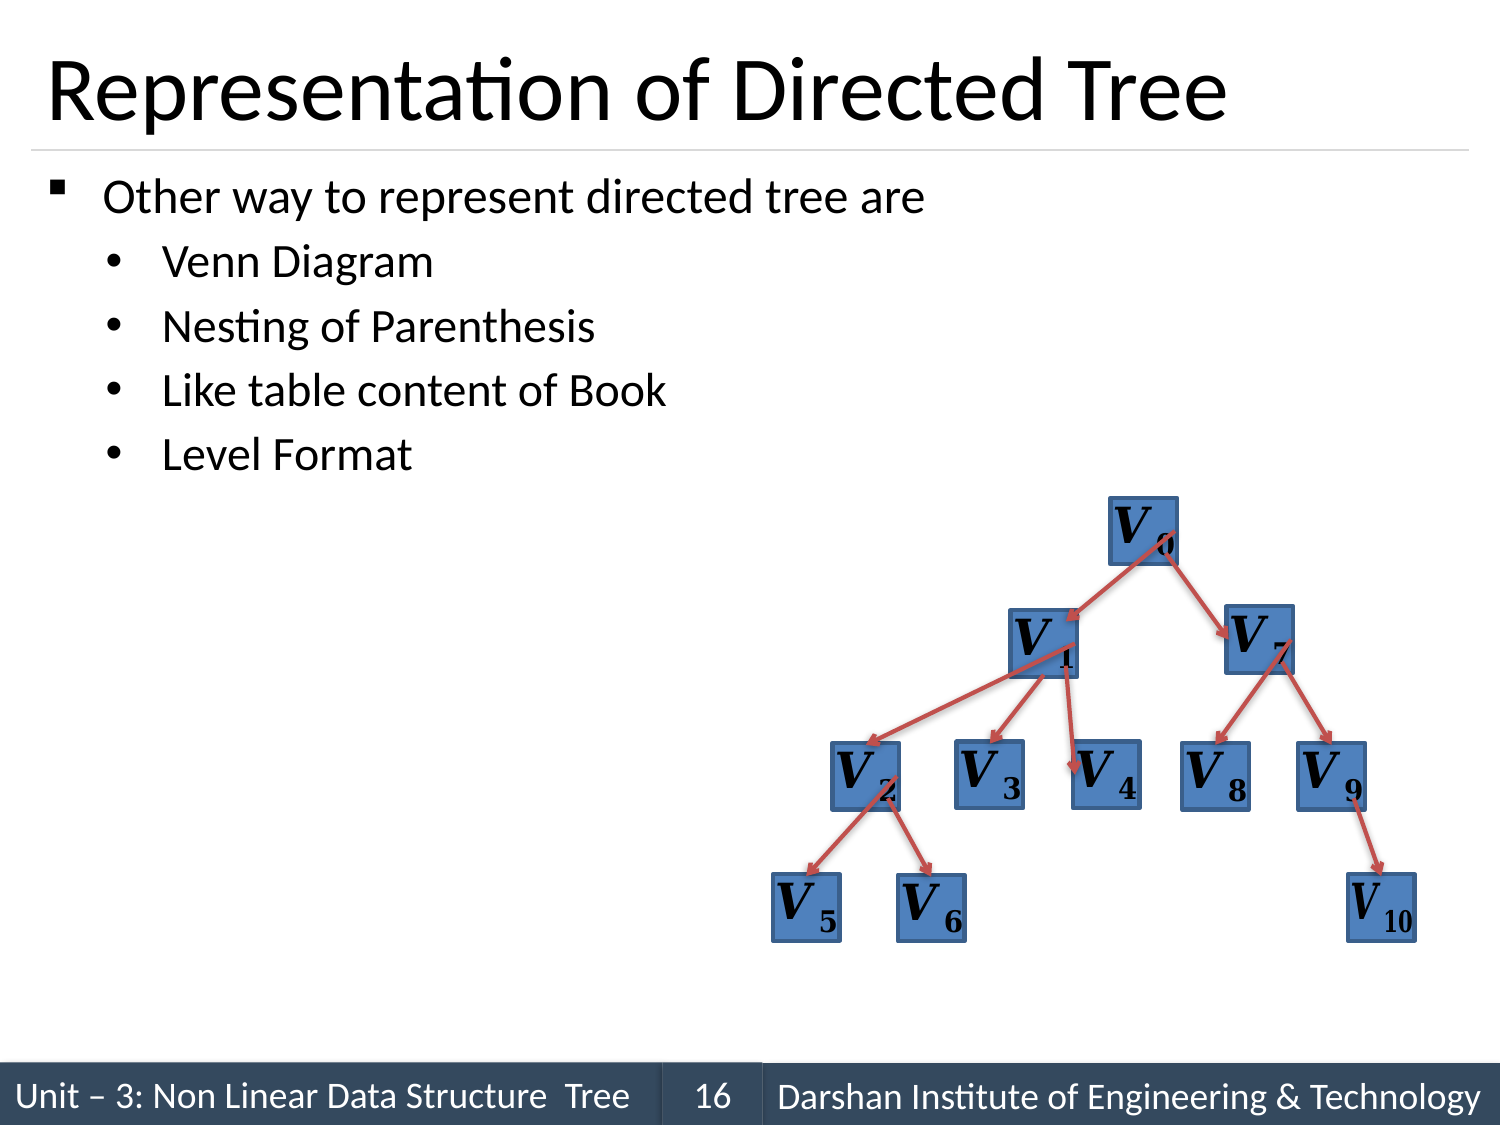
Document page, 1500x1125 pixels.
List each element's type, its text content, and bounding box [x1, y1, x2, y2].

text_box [774, 499, 1413, 940]
title Representation of Directed Tree [31, 17, 1469, 150]
list Other way to represent directed tree are Venn Diagram Nesting of Parenthesis Like table content of Book Level Format [31, 162, 1469, 1038]
